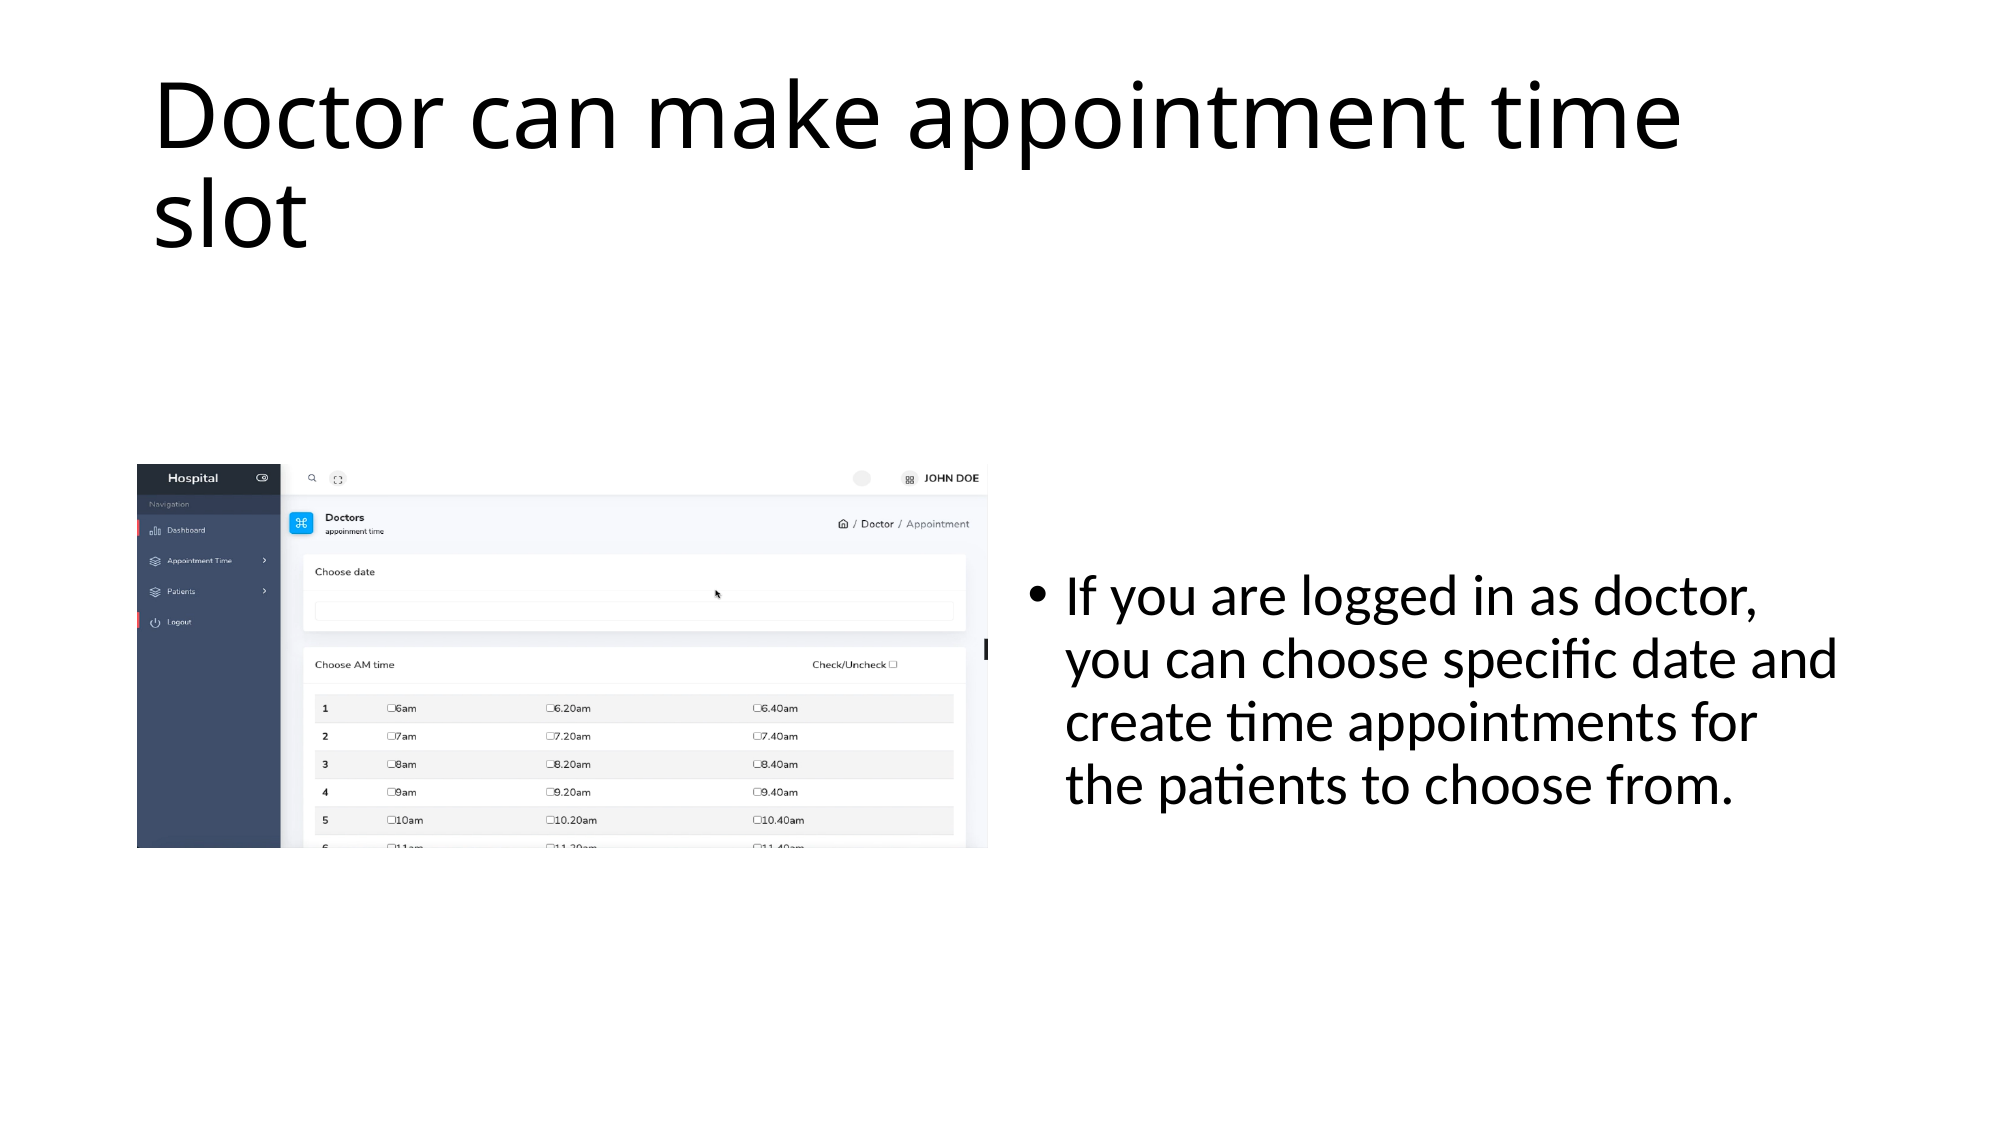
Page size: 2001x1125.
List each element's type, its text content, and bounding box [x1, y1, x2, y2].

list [137, 464, 988, 848]
list If you are logged in as doctor, you can choose specific date and create time appointments for the patients to choose from. [1012, 299, 1863, 1014]
title Doctor can make appointment time slot [137, 59, 1863, 278]
